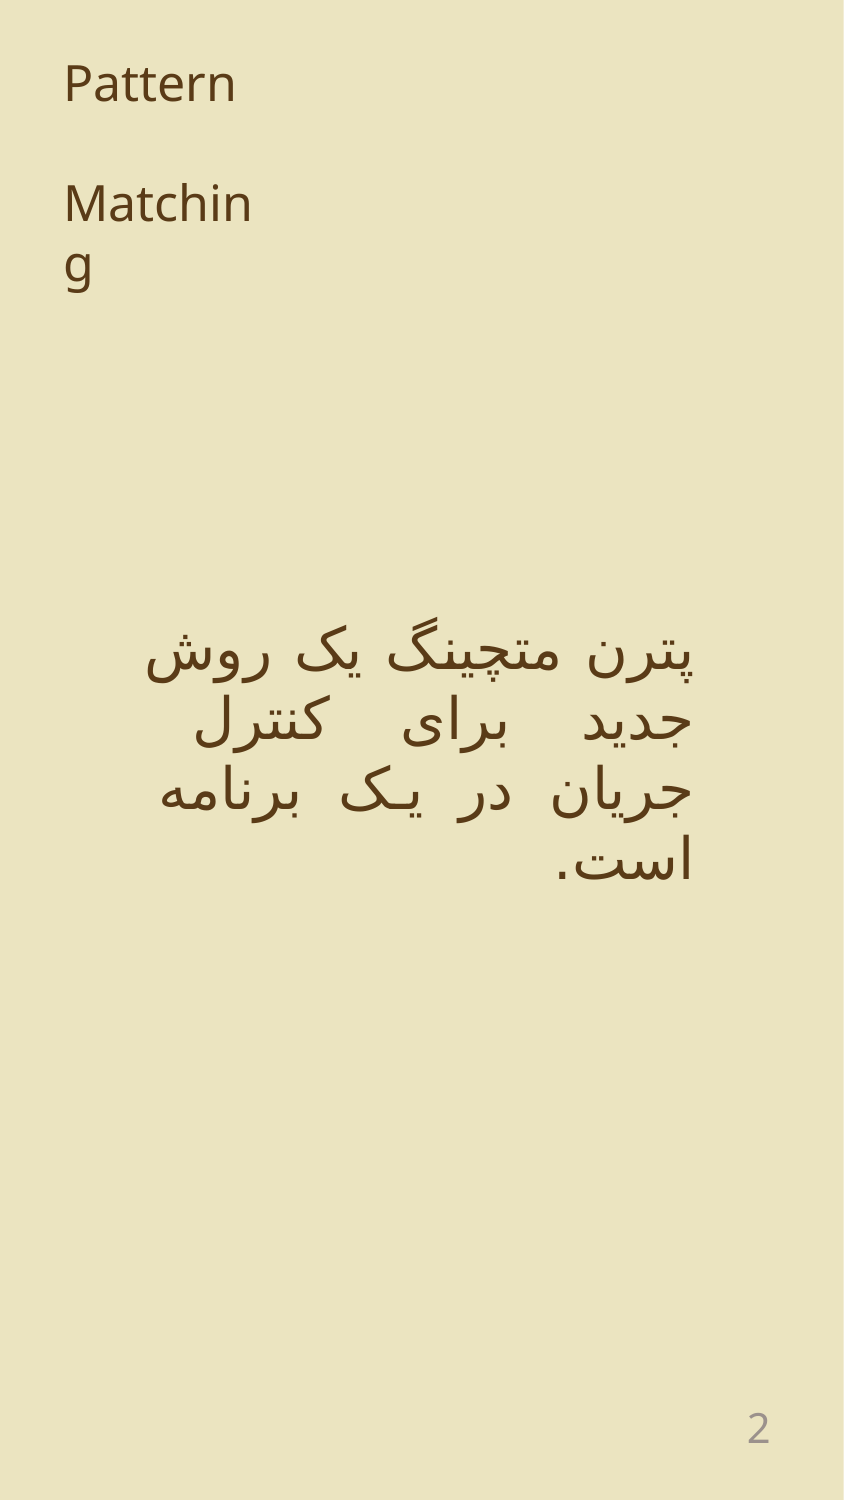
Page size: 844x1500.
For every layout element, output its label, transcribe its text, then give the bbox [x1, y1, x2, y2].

text_box پترن متچینگ یک روش جدید برای کنترل جریان در یک برنامه است. [126, 603, 710, 899]
slide_number 2 [595, 1390, 786, 1471]
text_box Pattern Matching [48, 43, 282, 299]
